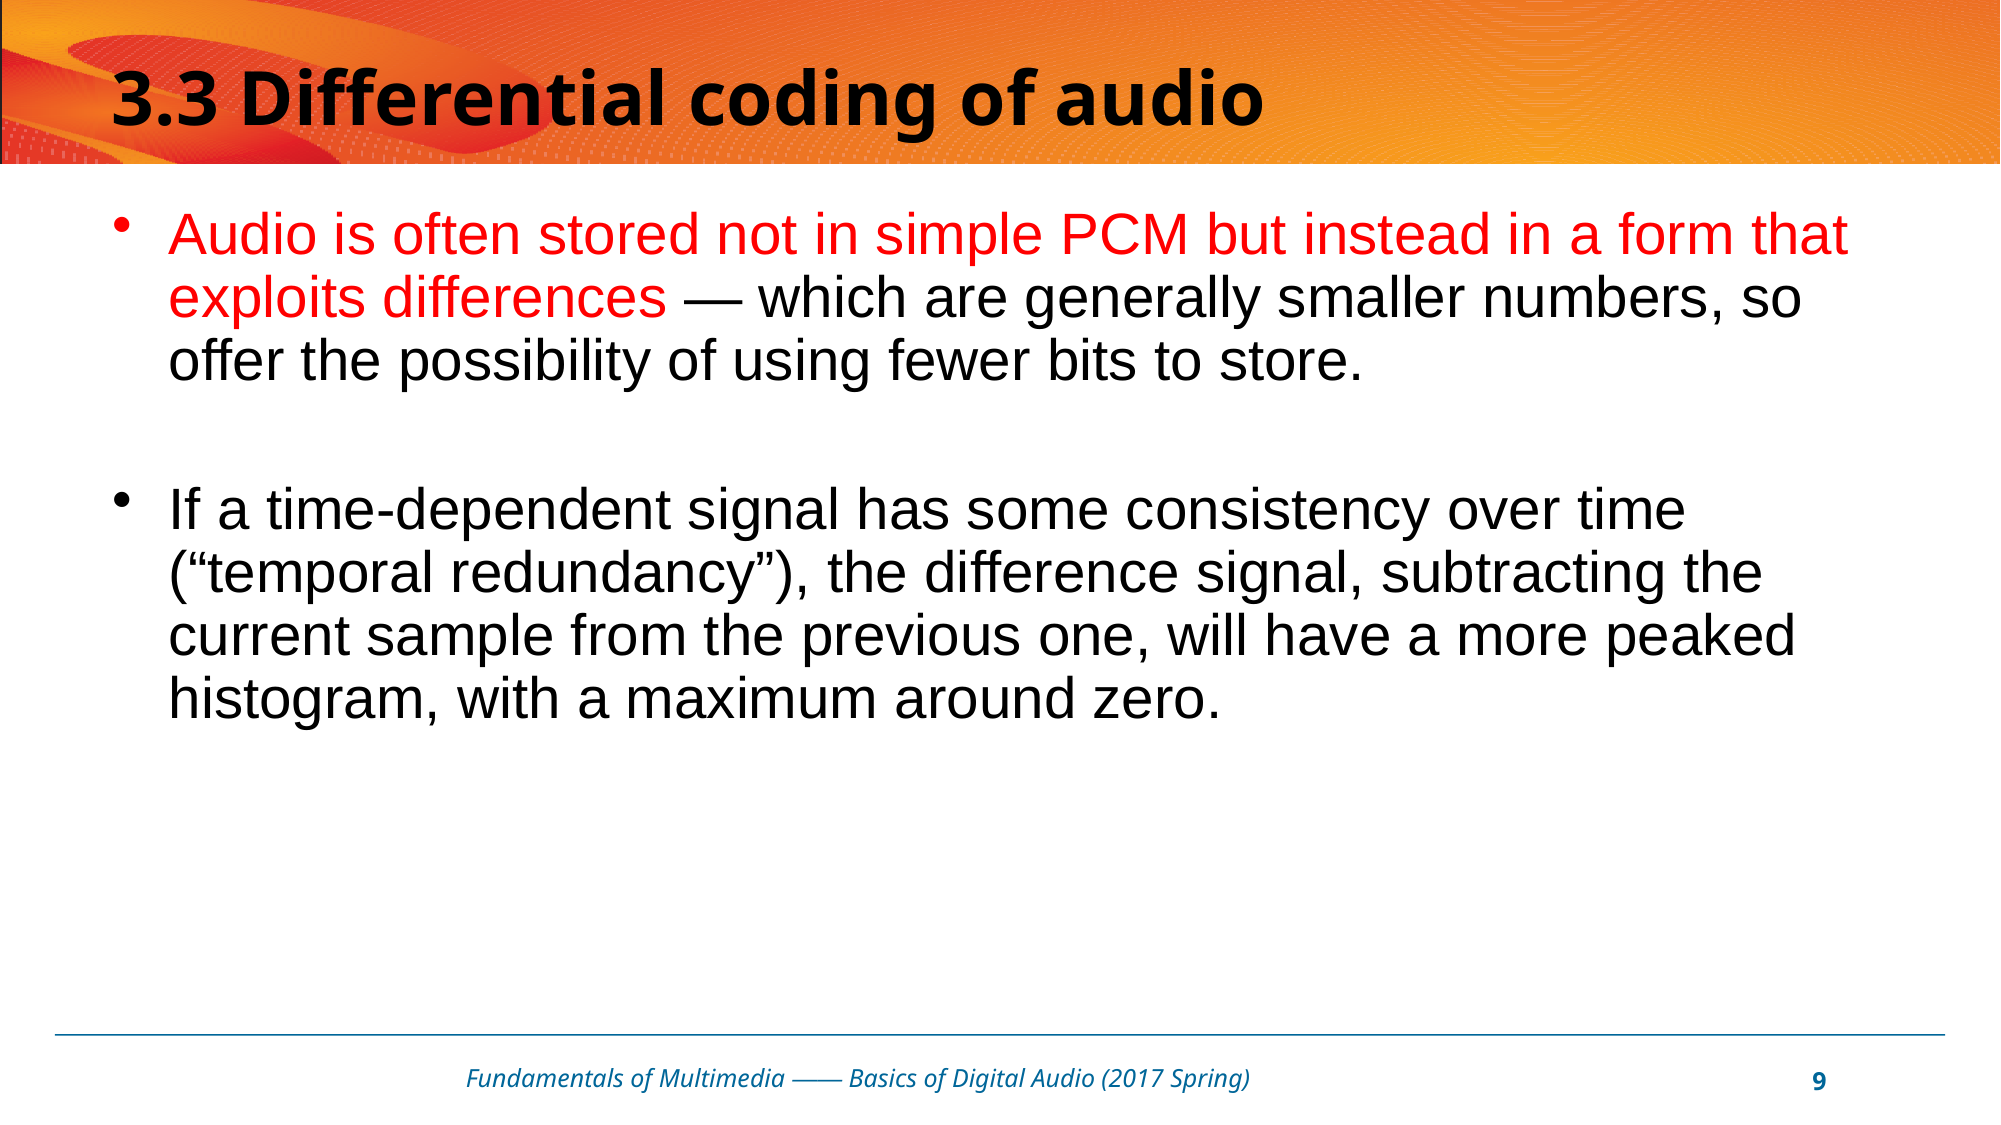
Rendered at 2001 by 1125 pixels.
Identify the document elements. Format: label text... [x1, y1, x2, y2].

title 3.3 Differential coding of audio [96, 16, 1901, 150]
list Audio is often stored not in simple PCM but instead in a form that exploits differences — which are generally smaller numbers, so offer the possibility of using fewer bits to store. If a time-dependent signal has some consistency over time (“temporal redundancy”), the difference signal, subtracting the current sample from the previous one, will have a more peaked histogram, with a maximum around zero. [97, 196, 1898, 977]
footer Fundamentals of Multimedia —— Basics of Digital Audio (2017 Spring) [23, 1058, 1694, 1095]
picture [0, 0, 2000, 164]
